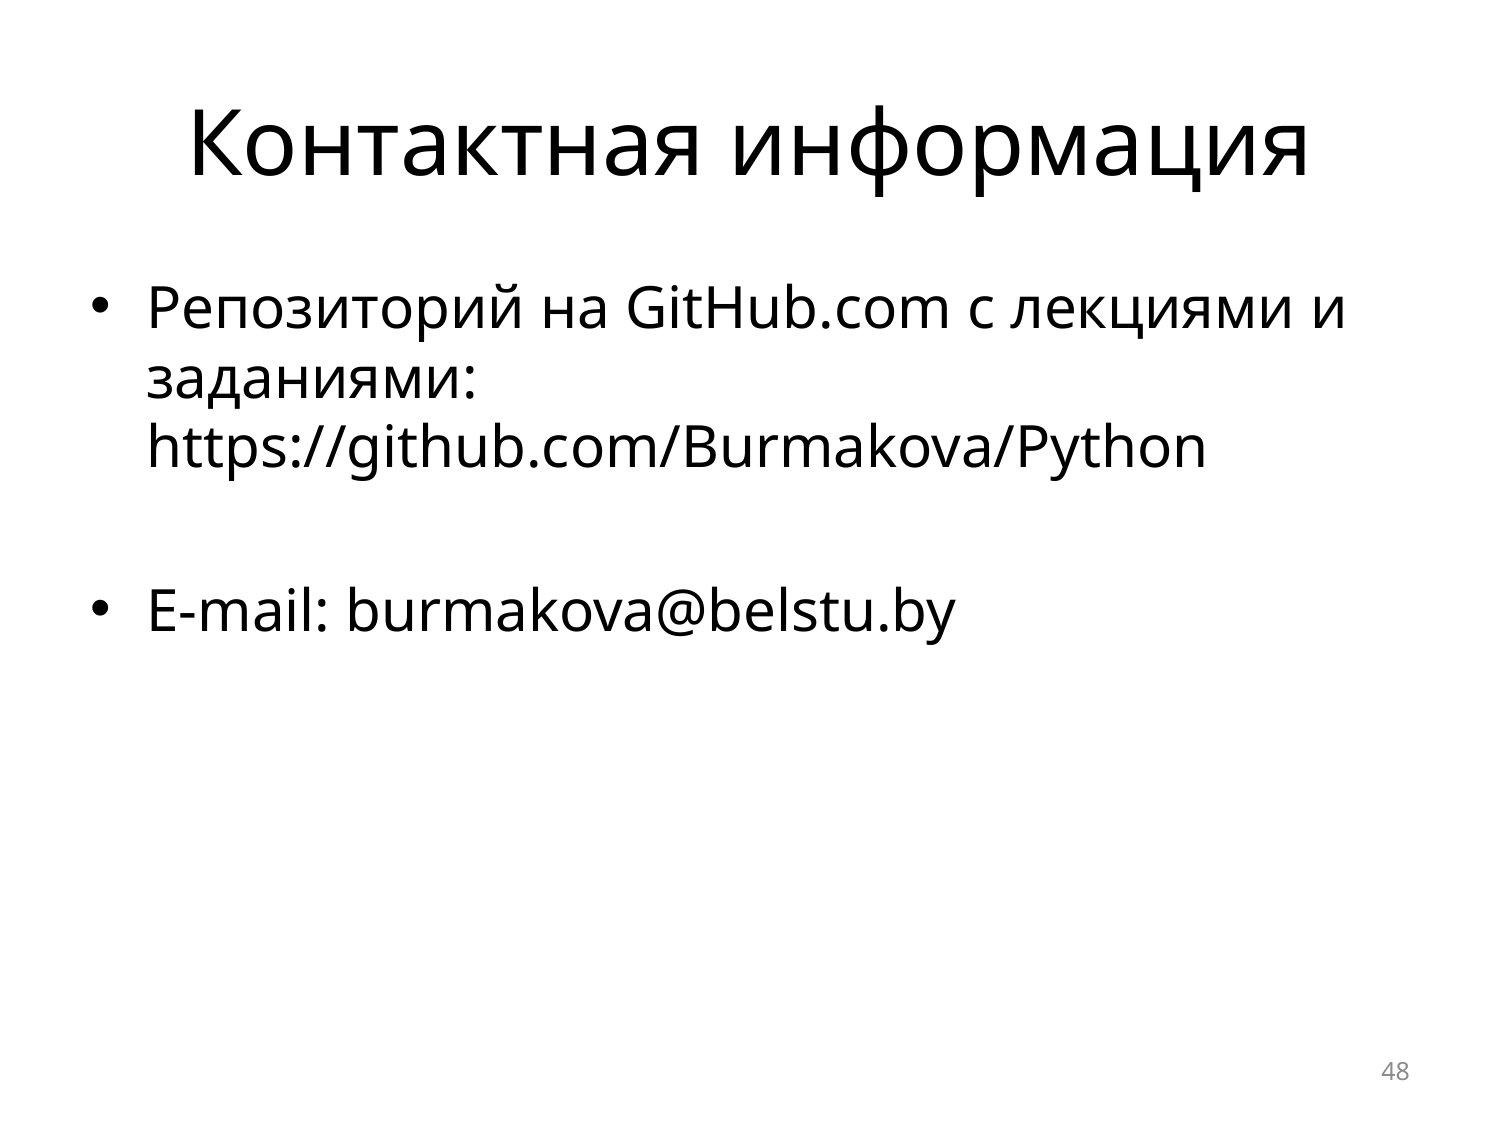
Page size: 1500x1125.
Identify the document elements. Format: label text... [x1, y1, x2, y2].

title Контактная информация [75, 45, 1425, 233]
list Репозиторий на GitHub.com с лекциями и заданиями: https://github.com/Burmakova/Python E-mail: burmakova@belstu.by [75, 262, 1425, 1005]
slide_number 48 [1074, 1042, 1425, 1103]
